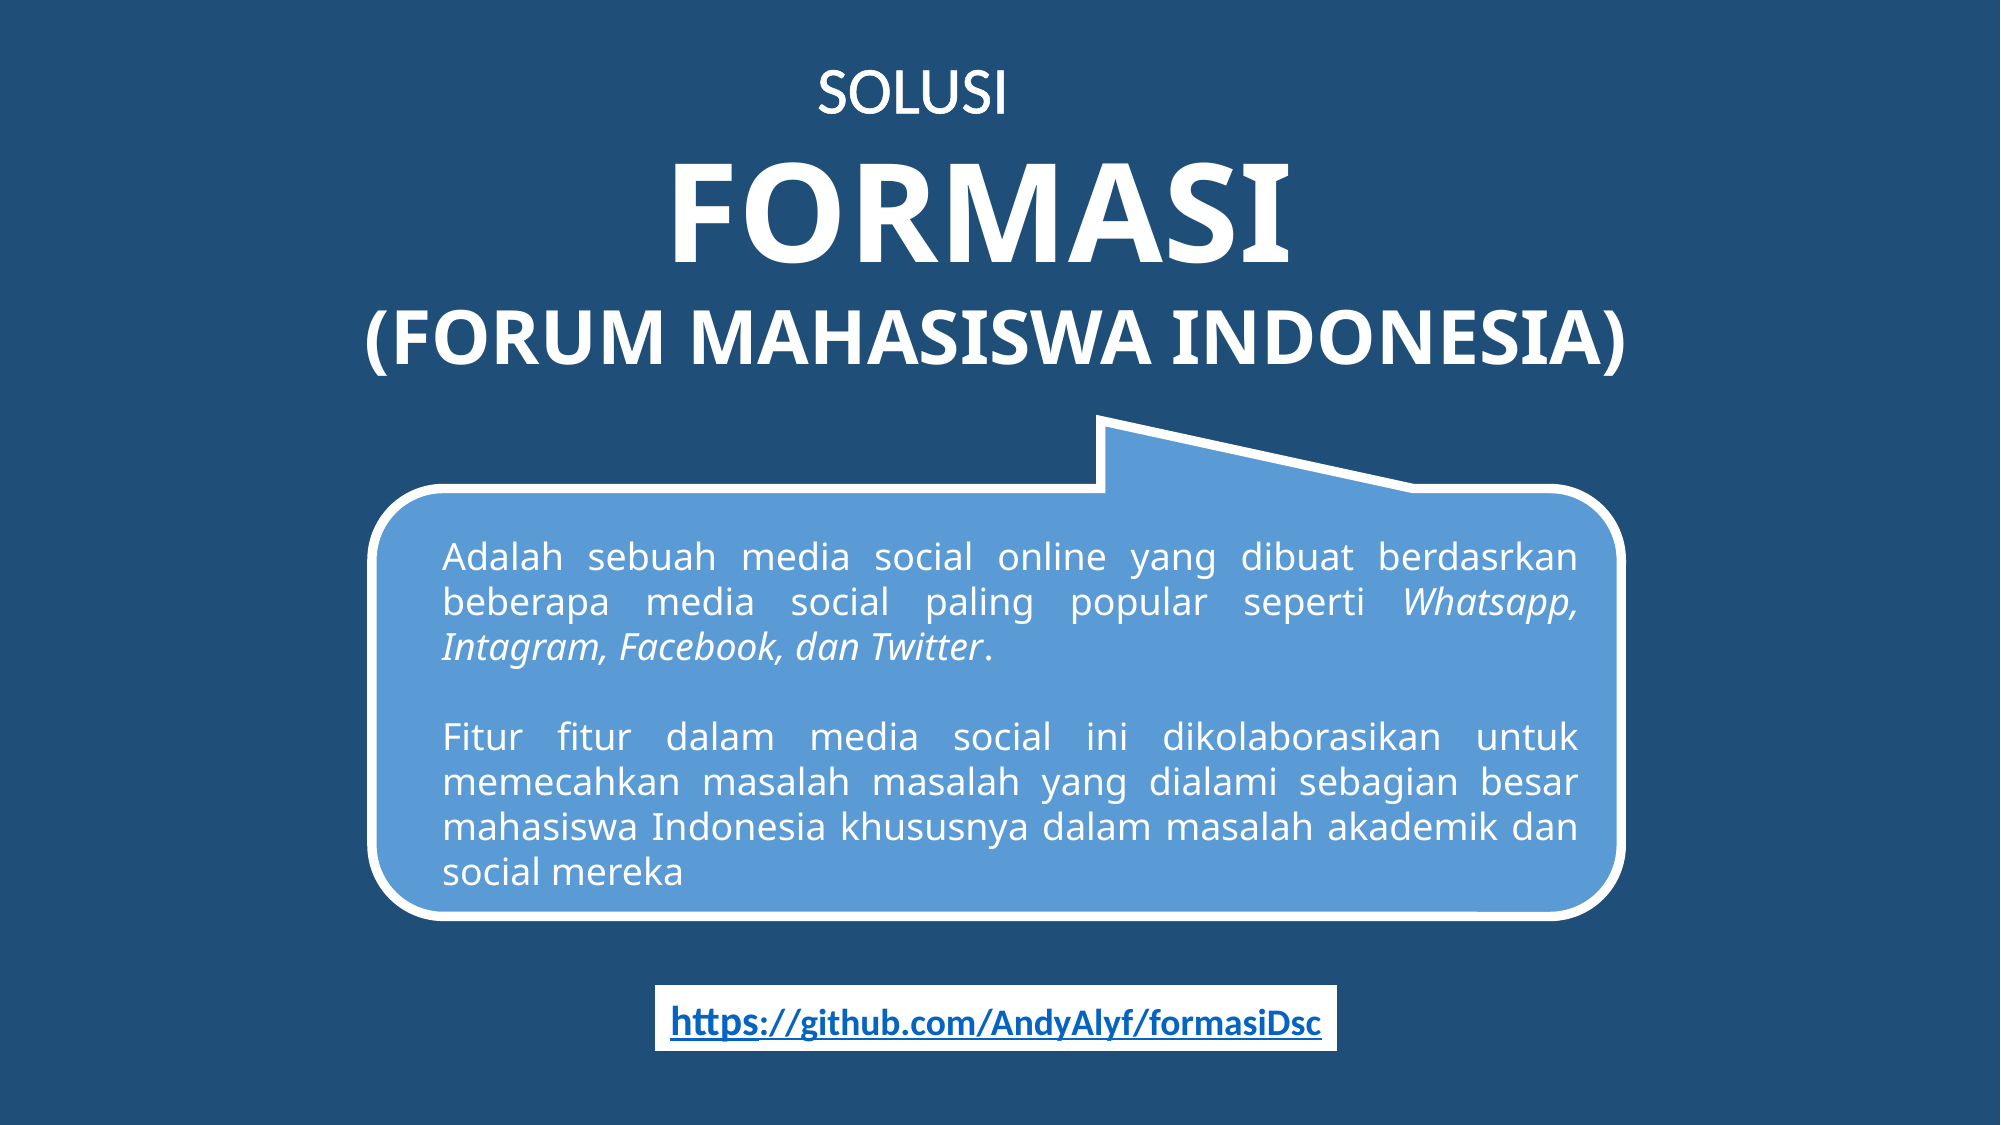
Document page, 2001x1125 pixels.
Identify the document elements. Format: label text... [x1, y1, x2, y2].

text_box [370, 419, 1623, 918]
text_box SOLUSI [802, 39, 1025, 117]
text_box https://github.com/AndyAlyf/formasiDsc [655, 985, 1337, 1051]
text_box FORMASI (FORUM MAHASISWA INDONESIA) [349, 117, 1643, 388]
text_box Adalah sebuah media social online yang dibuat berdasrkan beberapa media social paling popular seperti Whatsapp, Intagram, Facebook, dan Twitter. Fitur fitur dalam media social ini dikolaborasikan untuk memecahkan masalah masalah yang dialami sebagian besar mahasiswa Indonesia khususnya dalam masalah akademik dan social mereka [427, 525, 1595, 901]
